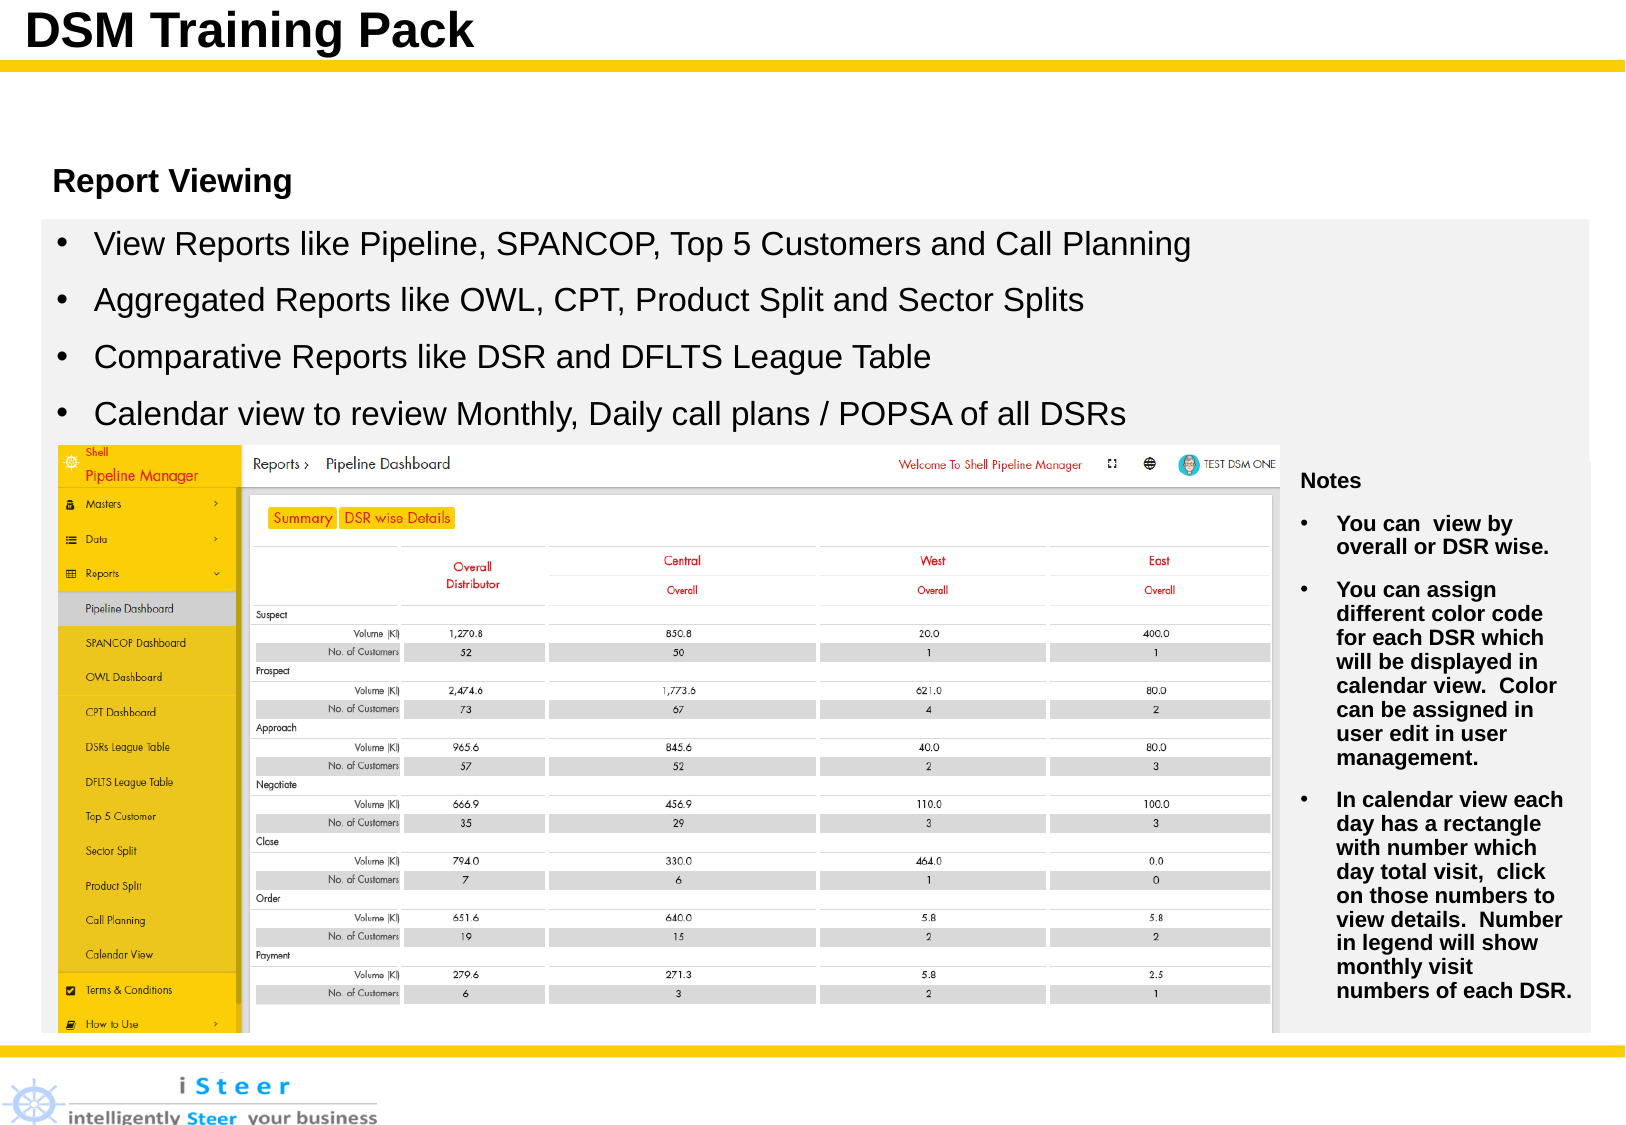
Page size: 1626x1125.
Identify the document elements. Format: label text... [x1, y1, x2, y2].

picture [58, 445, 1280, 1033]
list View Reports like Pipeline, SPANCOP, Top 5 Customers and Call Planning Aggregated Reports like OWL, CPT, Product Split and Sector Splits Comparative Reports like DSR and DFLTS League Table Calendar view to review Monthly, Daily call plans / POPSA of all DSRs [41, 219, 1590, 1034]
text_box DSM Training Pack [9, 0, 813, 66]
text_box Notes You can view by overall or DSR wise. You can assign different color code for each DSR which will be displayed in calendar view. Color can be assigned in user edit in user management. In calendar view each day has a rectangle with number which day total visit, click on those numbers to view details. Number in legend will show monthly visit numbers of each DSR. [1285, 462, 1591, 1033]
text_box [0, 1044, 1625, 1058]
text_box [0, 59, 1625, 73]
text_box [0, 1072, 377, 1125]
title Report Viewing [37, 106, 472, 297]
